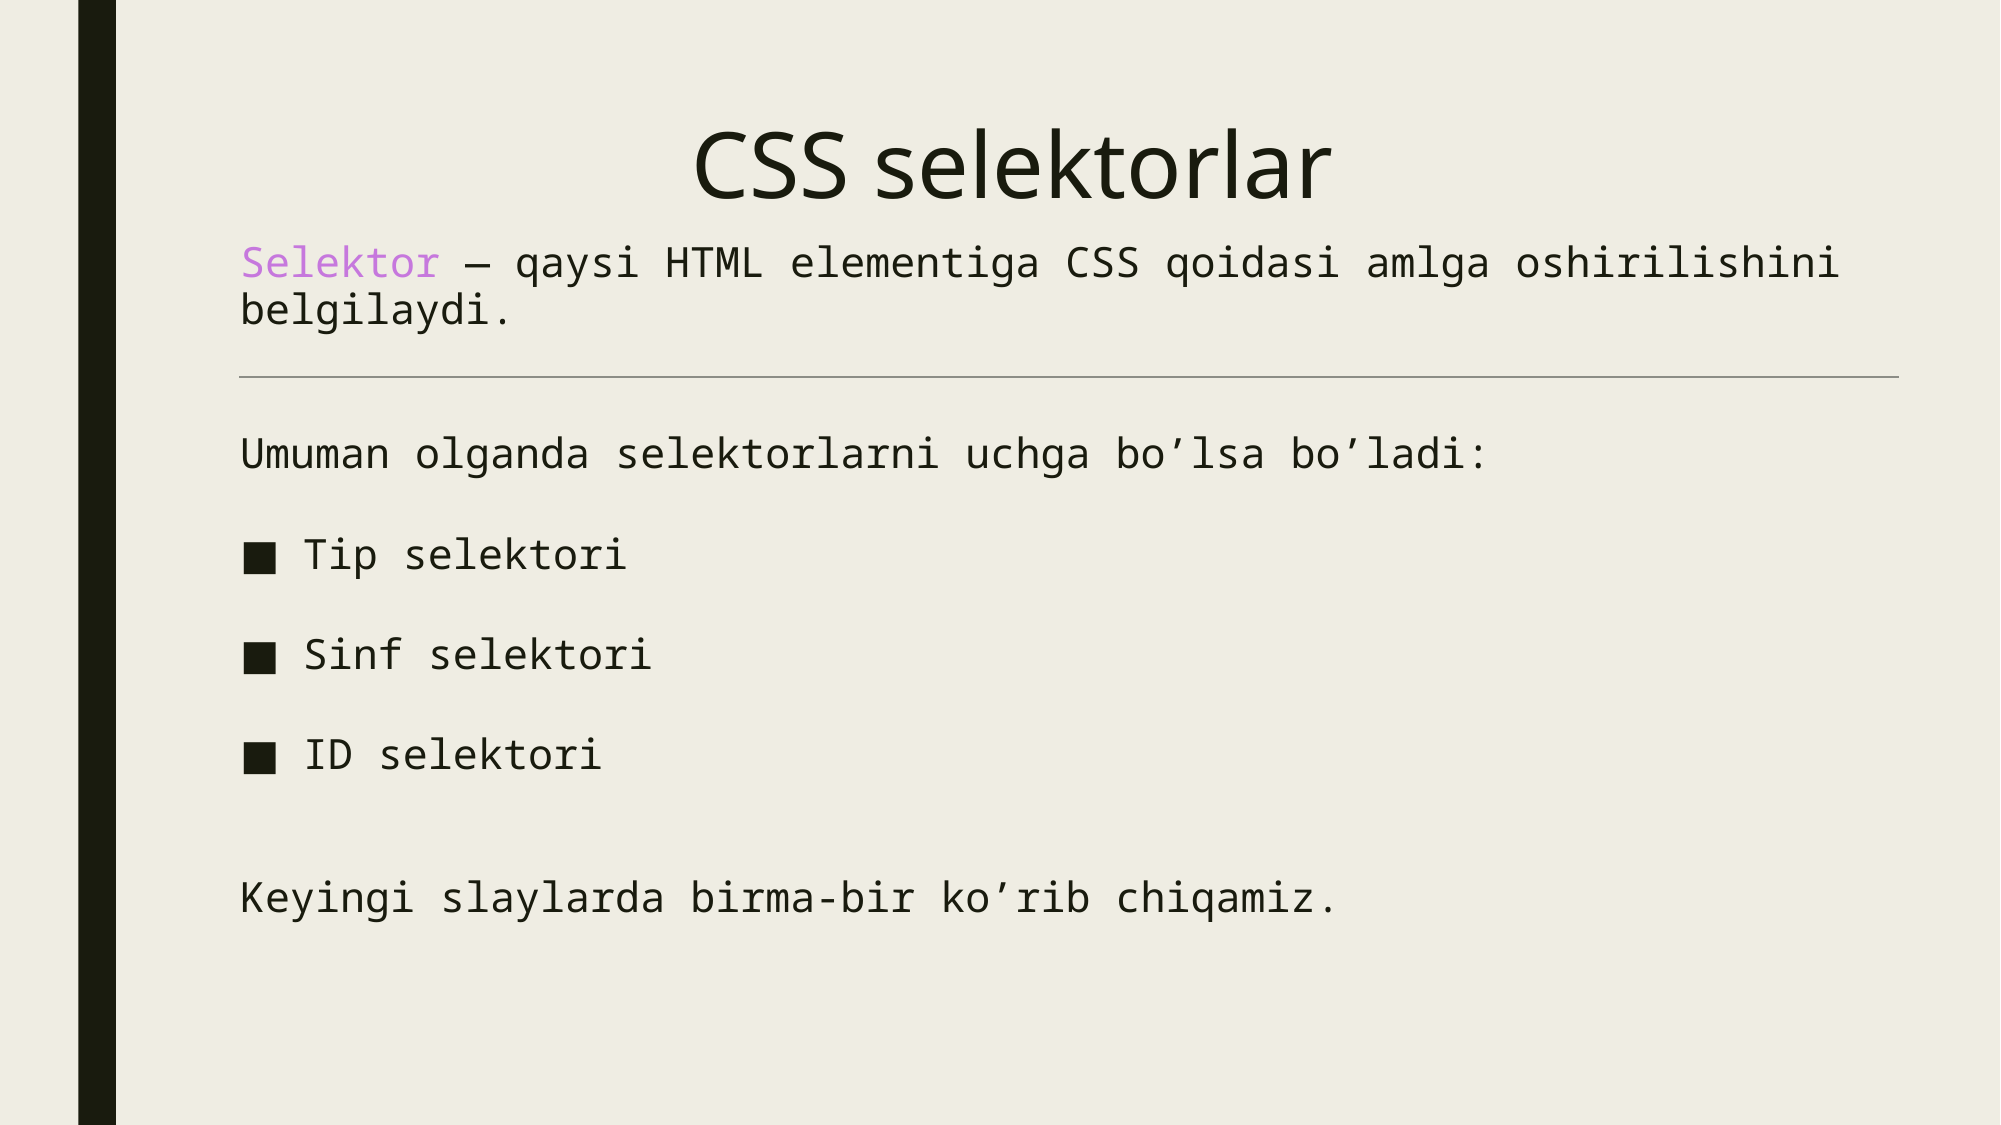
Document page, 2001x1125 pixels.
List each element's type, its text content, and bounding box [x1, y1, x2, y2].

title CSS selektorlar [225, 112, 1800, 232]
list Selektor — qaysi HTML elementiga CSS qoidasi amlga oshirilishini belgilaydi. Umuman olganda selektorlarni uchga bo’lsa bo’ladi: Tip selektori Sinf selektori ID selektori Keyingi slaylarda birma-bir ko’rib chiqamiz. [225, 232, 1926, 1072]
